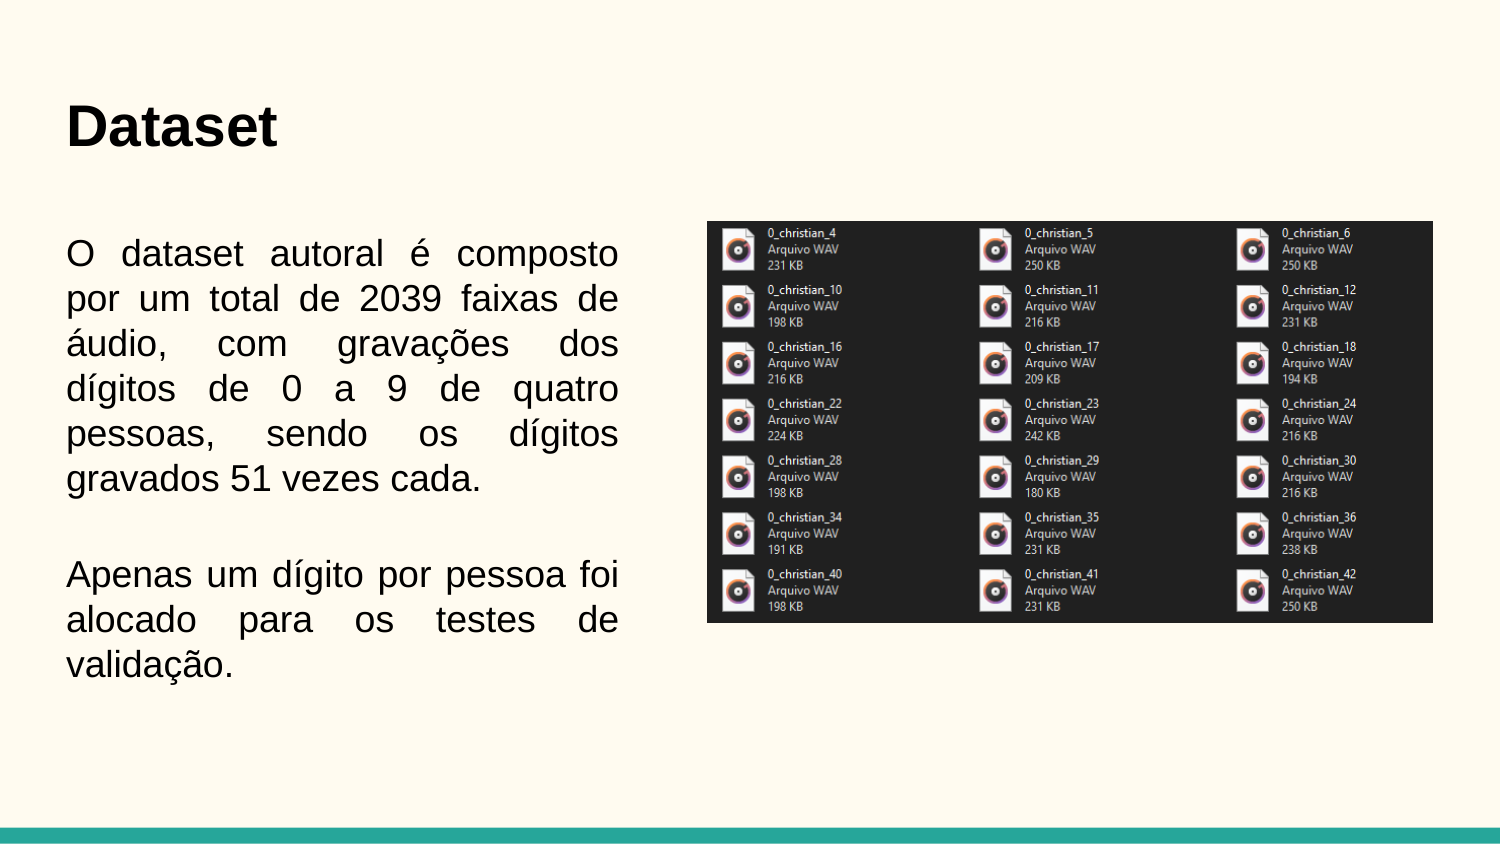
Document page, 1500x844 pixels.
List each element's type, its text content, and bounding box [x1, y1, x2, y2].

title Dataset [51, 72, 1449, 174]
picture [707, 221, 1433, 623]
text_box O dataset autoral é composto por um total de 2039 faixas de áudio, com gravações dos dígitos de 0 a 9 de quatro pessoas, sendo os dígitos gravados 51 vezes cada. [51, 213, 635, 514]
text_box Apenas um dígito por pessoa foi alocado para os testes de validação. [51, 534, 635, 700]
